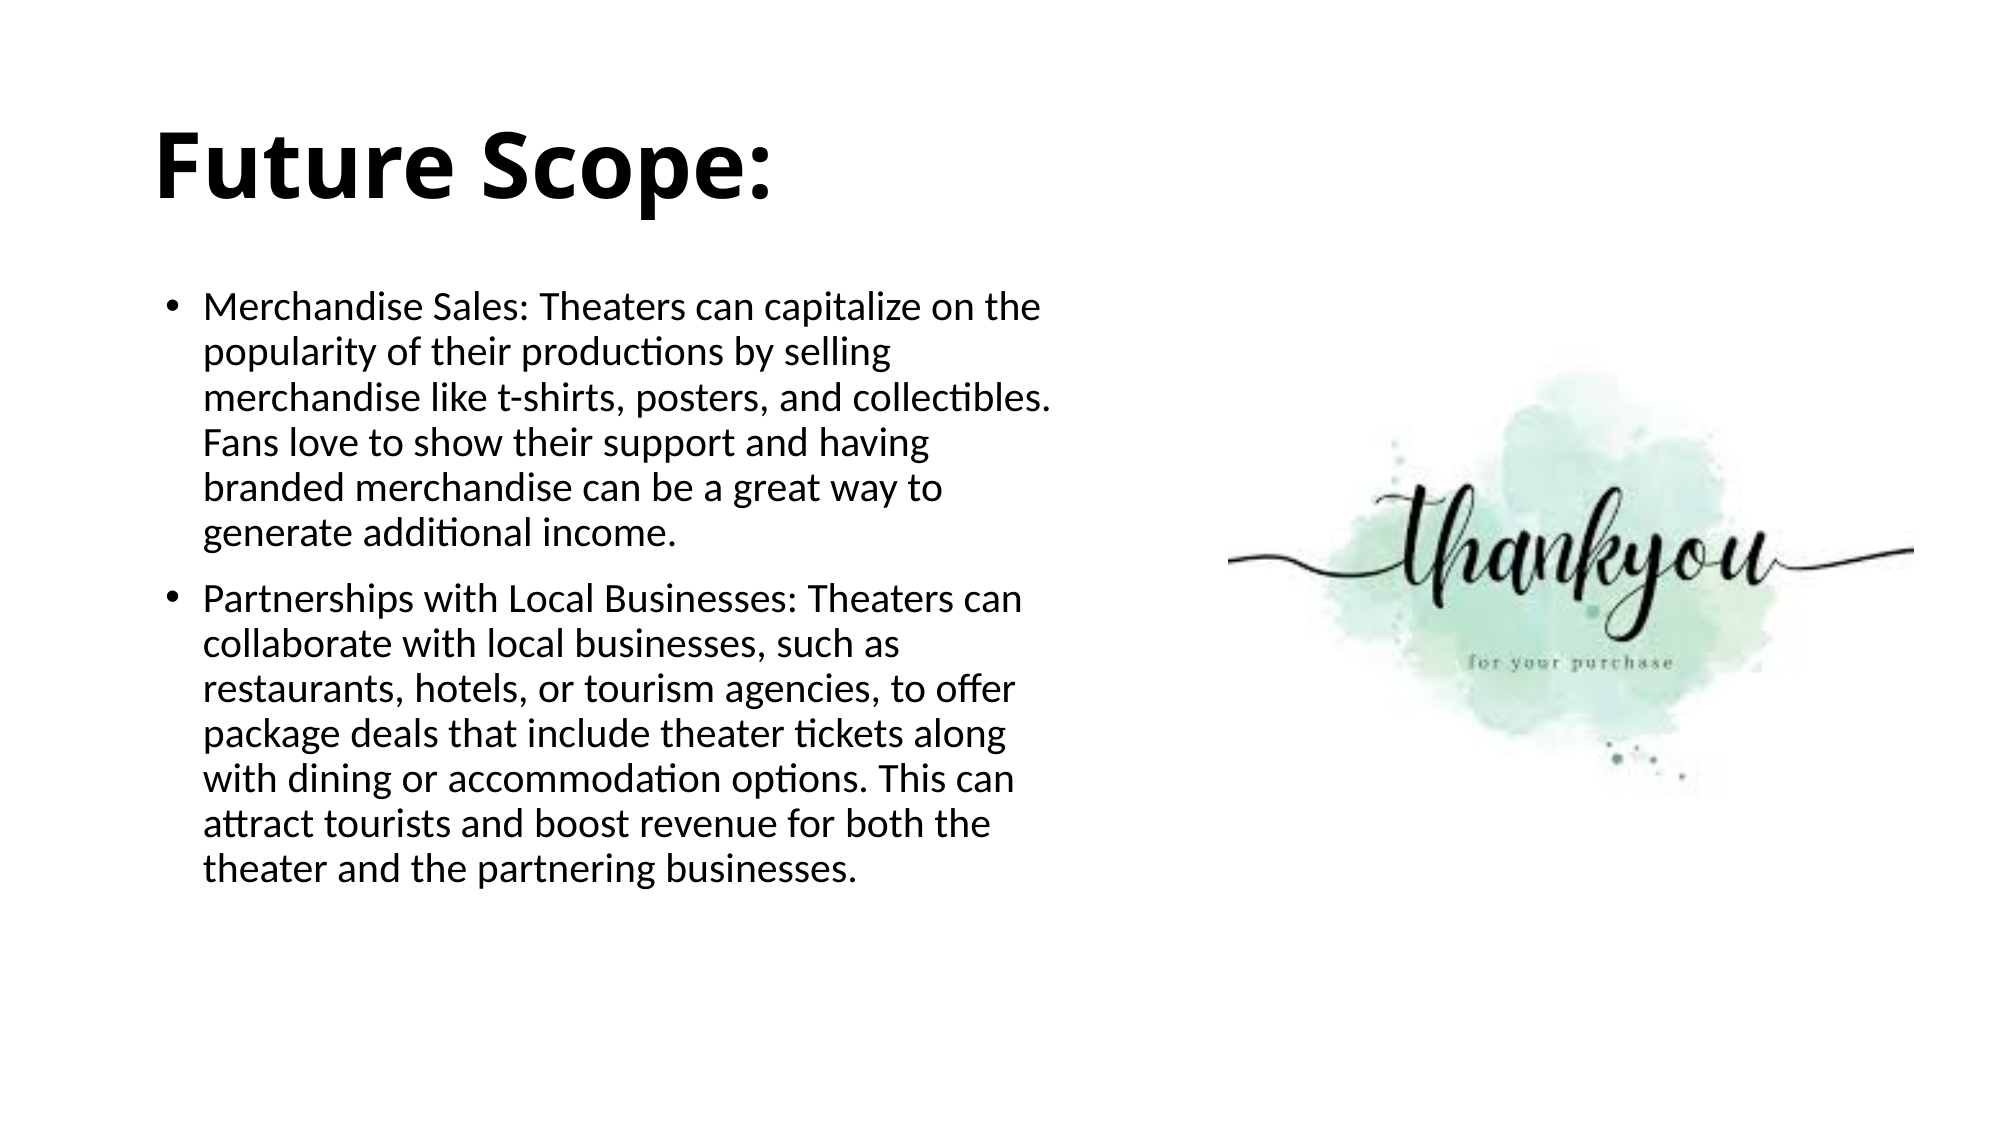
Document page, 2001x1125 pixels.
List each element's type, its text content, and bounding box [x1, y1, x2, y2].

title Future Scope: [137, 59, 1863, 278]
list Merchandise Sales: Theaters can capitalize on the popularity of their productions by selling merchandise like t-shirts, posters, and collectibles. Fans love to show their support and having branded merchandise can be a great way to generate additional income. Partnerships with Local Businesses: Theaters can collaborate with local businesses, such as restaurants, hotels, or tourism agencies, to offer package deals that include theater tickets along with dining or accommodation options. This can attract tourists and boost revenue for both the theater and the partnering businesses. [150, 277, 1078, 1004]
picture [1228, 344, 1914, 830]
